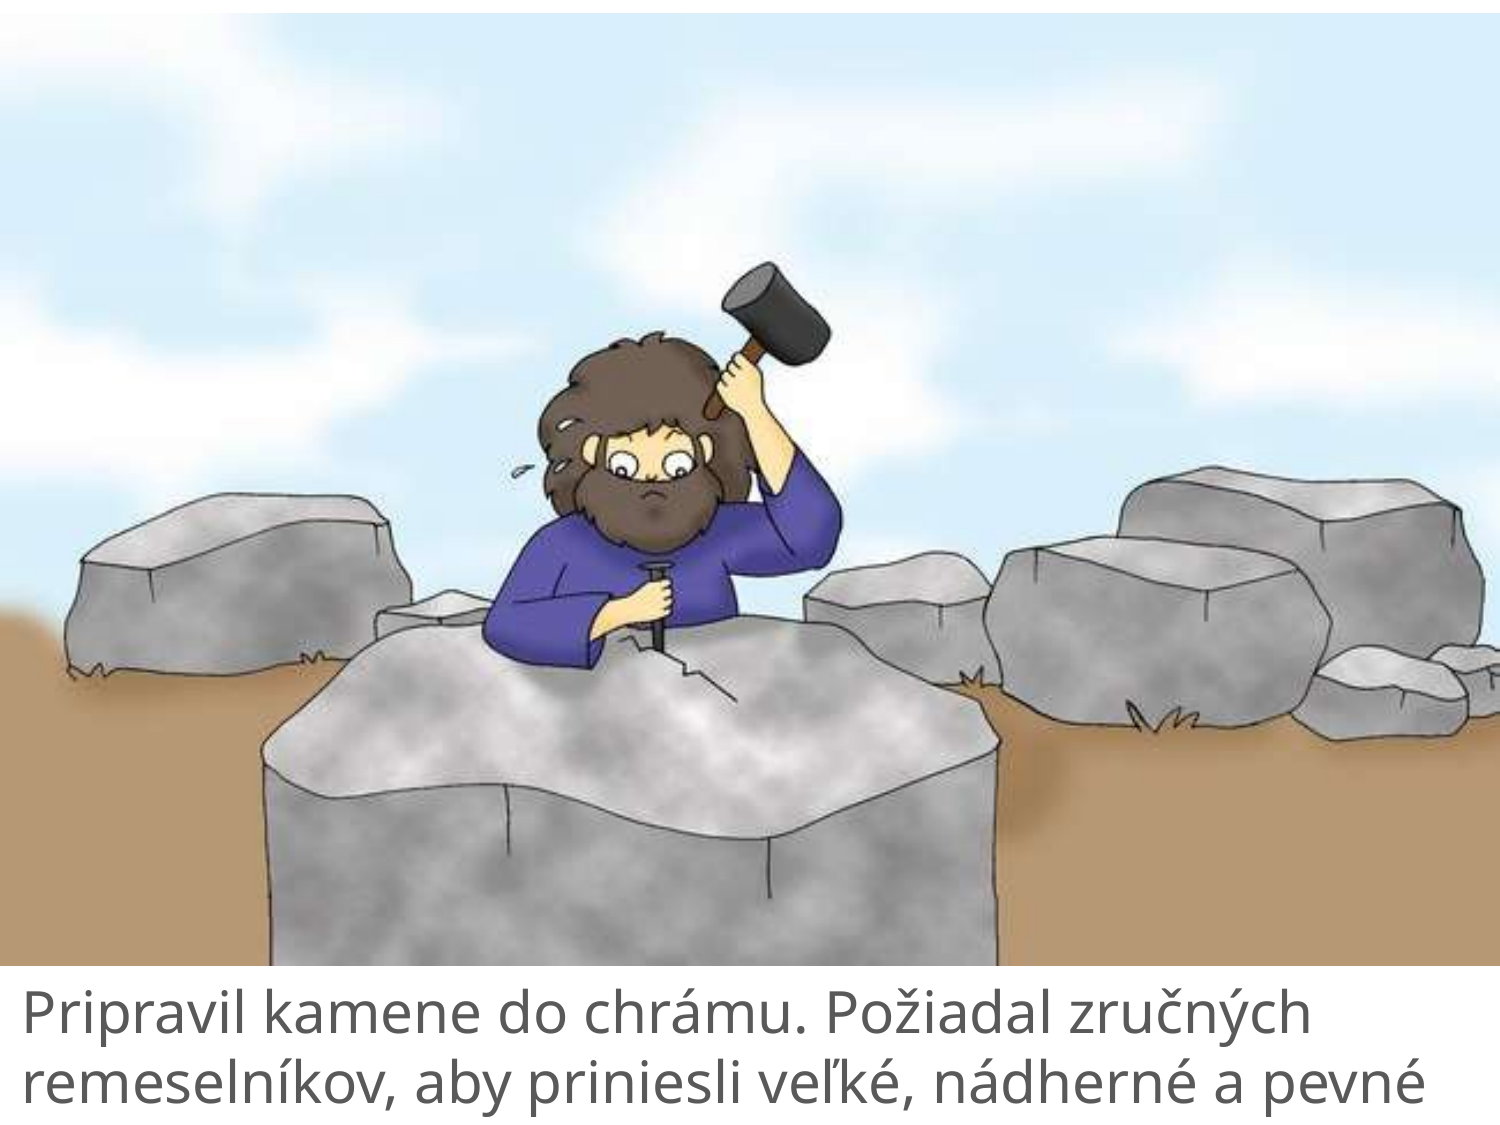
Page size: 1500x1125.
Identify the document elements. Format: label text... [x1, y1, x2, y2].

text_box Pripravil kamene do chrámu. Požiadal zručných remeselníkov, aby priniesli veľké, nádherné a pevné kamene [7, 975, 1493, 1125]
picture [0, 13, 1500, 967]
